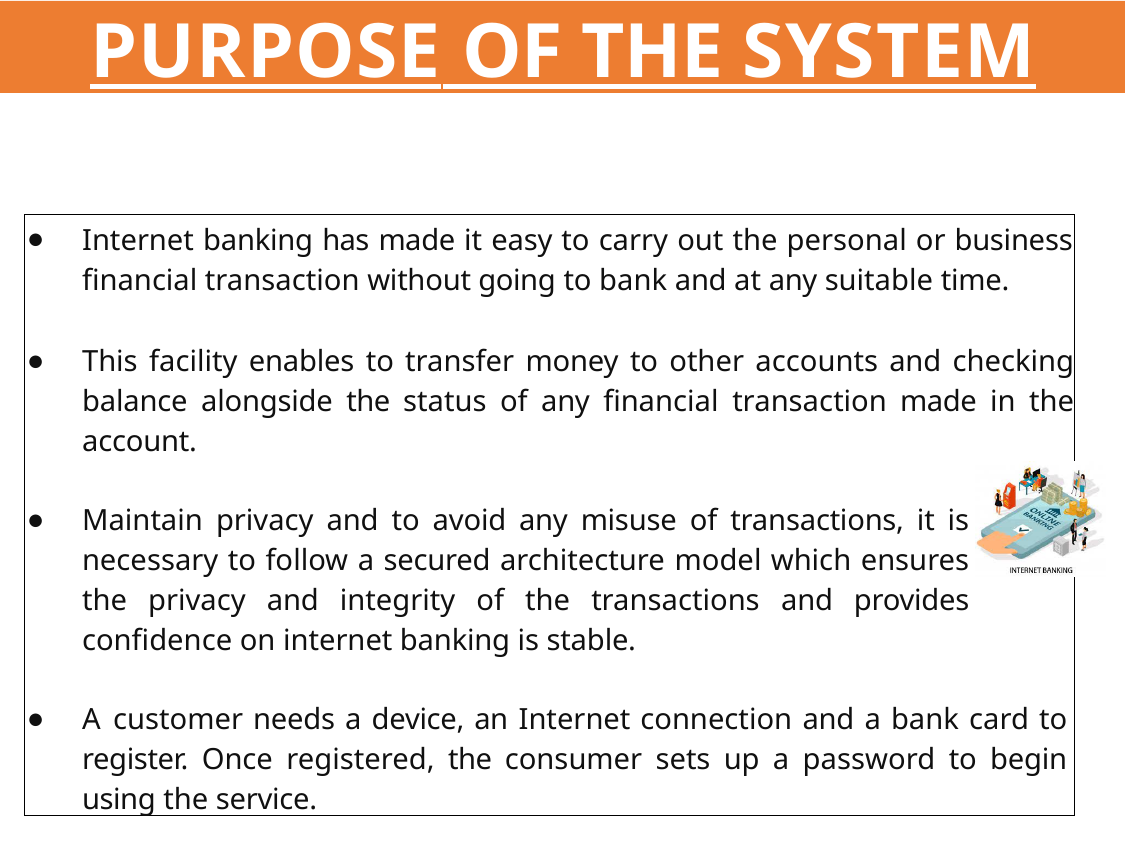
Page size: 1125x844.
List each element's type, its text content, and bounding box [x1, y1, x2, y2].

text_box Internet banking has made it easy to carry out the personal or business financial transaction without going to bank and at any suitable time. This facility enables to transfer money to other accounts and checking balance alongside the status of any financial transaction made in the account. Maintain privacy and to avoid any misuse of transactions, it is necessary to follow a secured architecture model which ensures the privacy and integrity of the transactions and provides confidence on internet banking is stable. A customer needs a device, an Internet connection and a bank card to register. Once registered, the consumer sets up a password to begin using the service. [24, 214, 1075, 816]
picture [975, 461, 1106, 577]
text_box PURPOSE OF THE SYSTEM [0, 0, 1125, 93]
